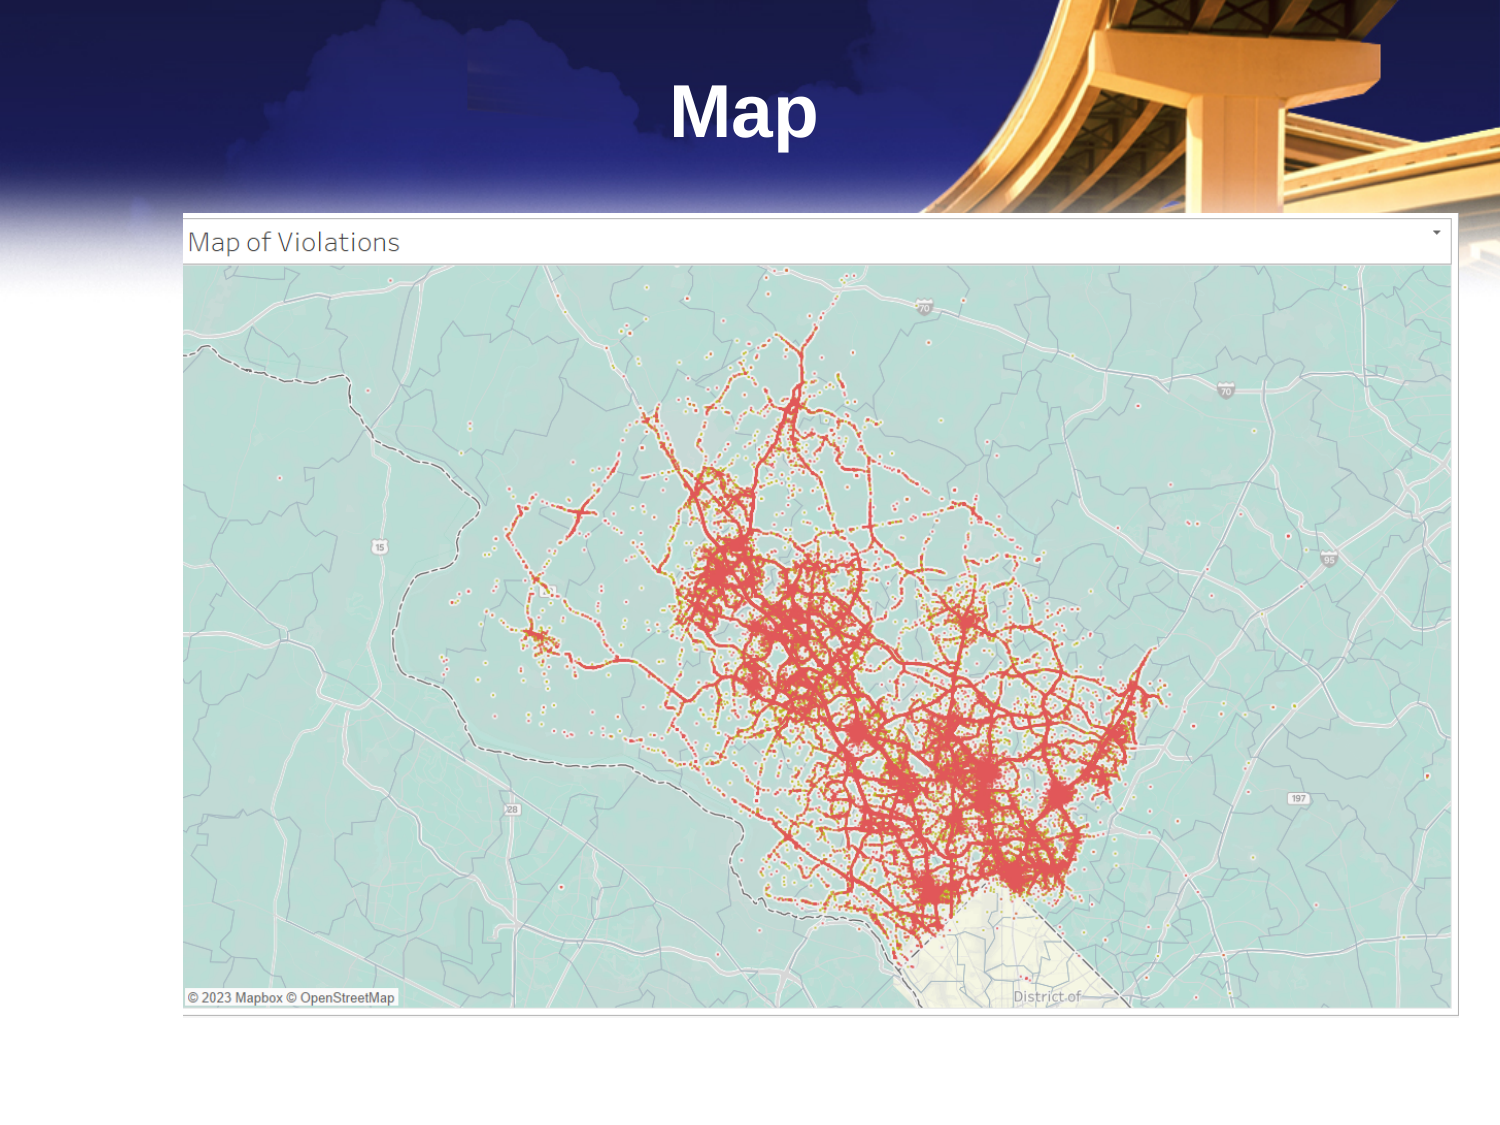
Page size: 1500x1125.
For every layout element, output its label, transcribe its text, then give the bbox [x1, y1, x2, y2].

title Map [183, 66, 1306, 150]
picture [0, 0, 1500, 1125]
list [183, 213, 1459, 1018]
